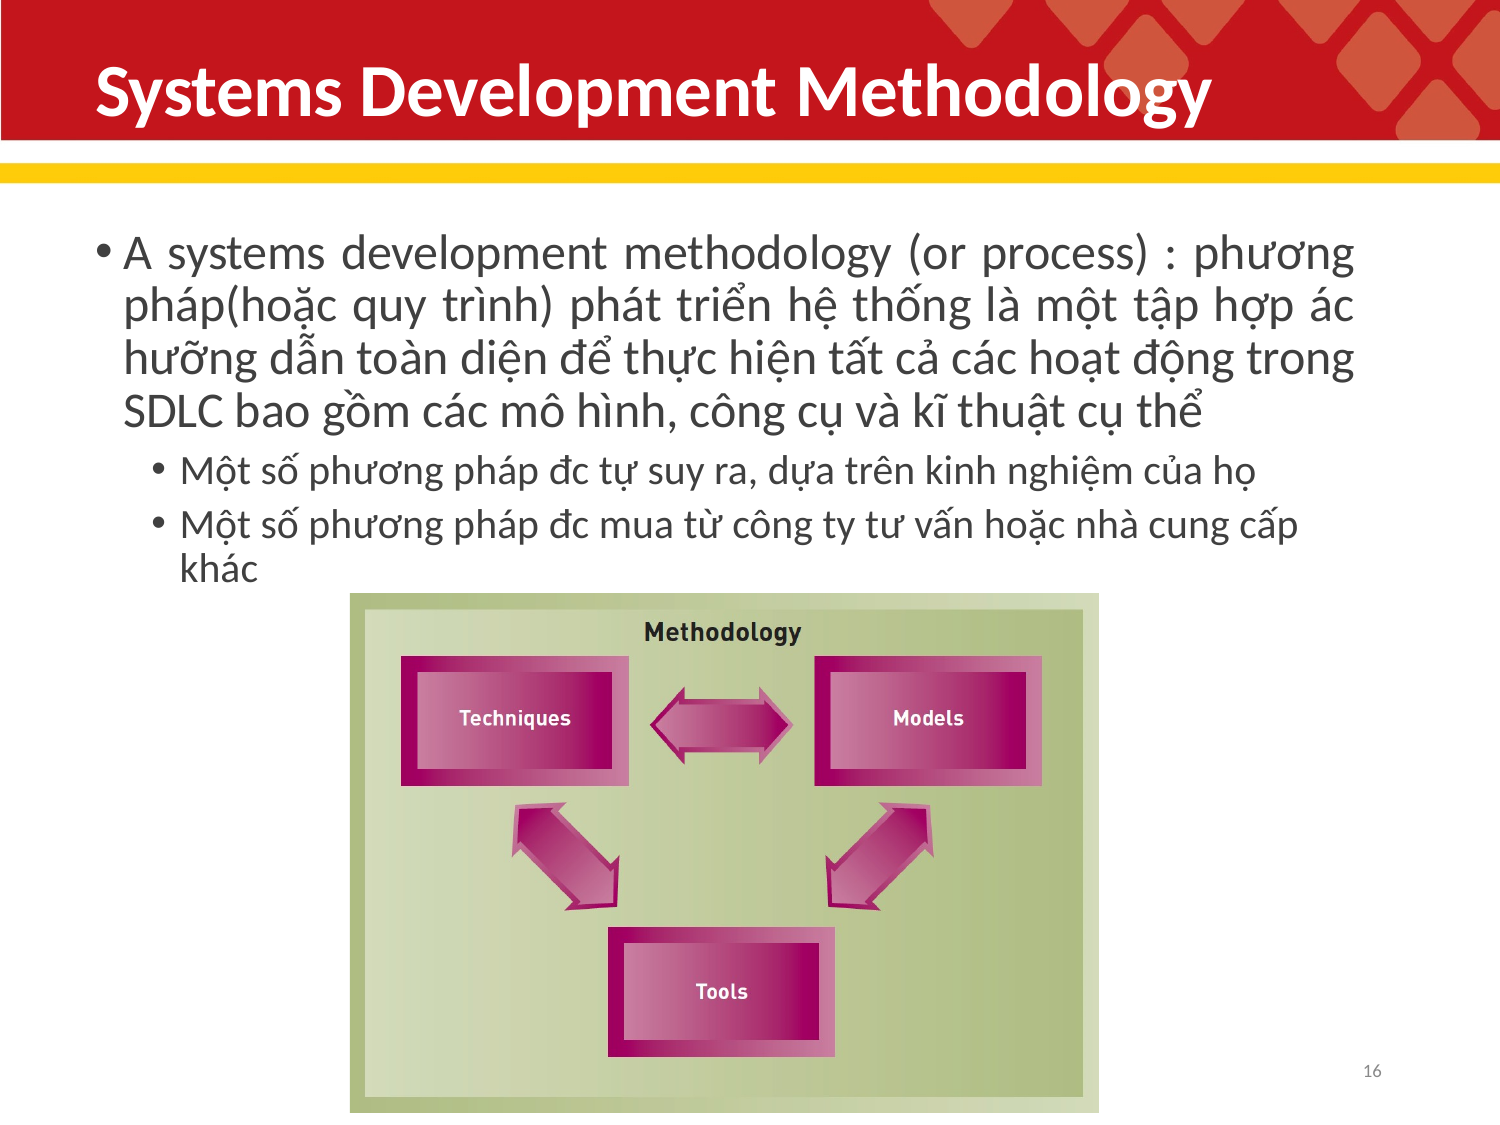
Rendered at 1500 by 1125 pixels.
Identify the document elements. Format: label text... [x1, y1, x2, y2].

title Systems Development Methodology [93, 39, 1225, 217]
text_box A systems development methodology (or process) : phương pháp(hoặc quy trình) phát triển hệ thống là một tập hợp ác hưỡng dẫn toàn diện để thực hiện tất cả các hoạt động trong SDLC bao gồm các mô hình, công cụ và kĩ thuật cụ thể Một số phương pháp đc tự suy ra, dựa trên kinh nghiệm của họ Một số phương pháp đc mua từ công ty tư vấn hoặc nhà cung cấp khác [93, 217, 1356, 592]
text_box [349, 593, 1099, 1113]
picture [0, 0, 1500, 185]
slide_number 16 [1356, 1058, 1389, 1125]
